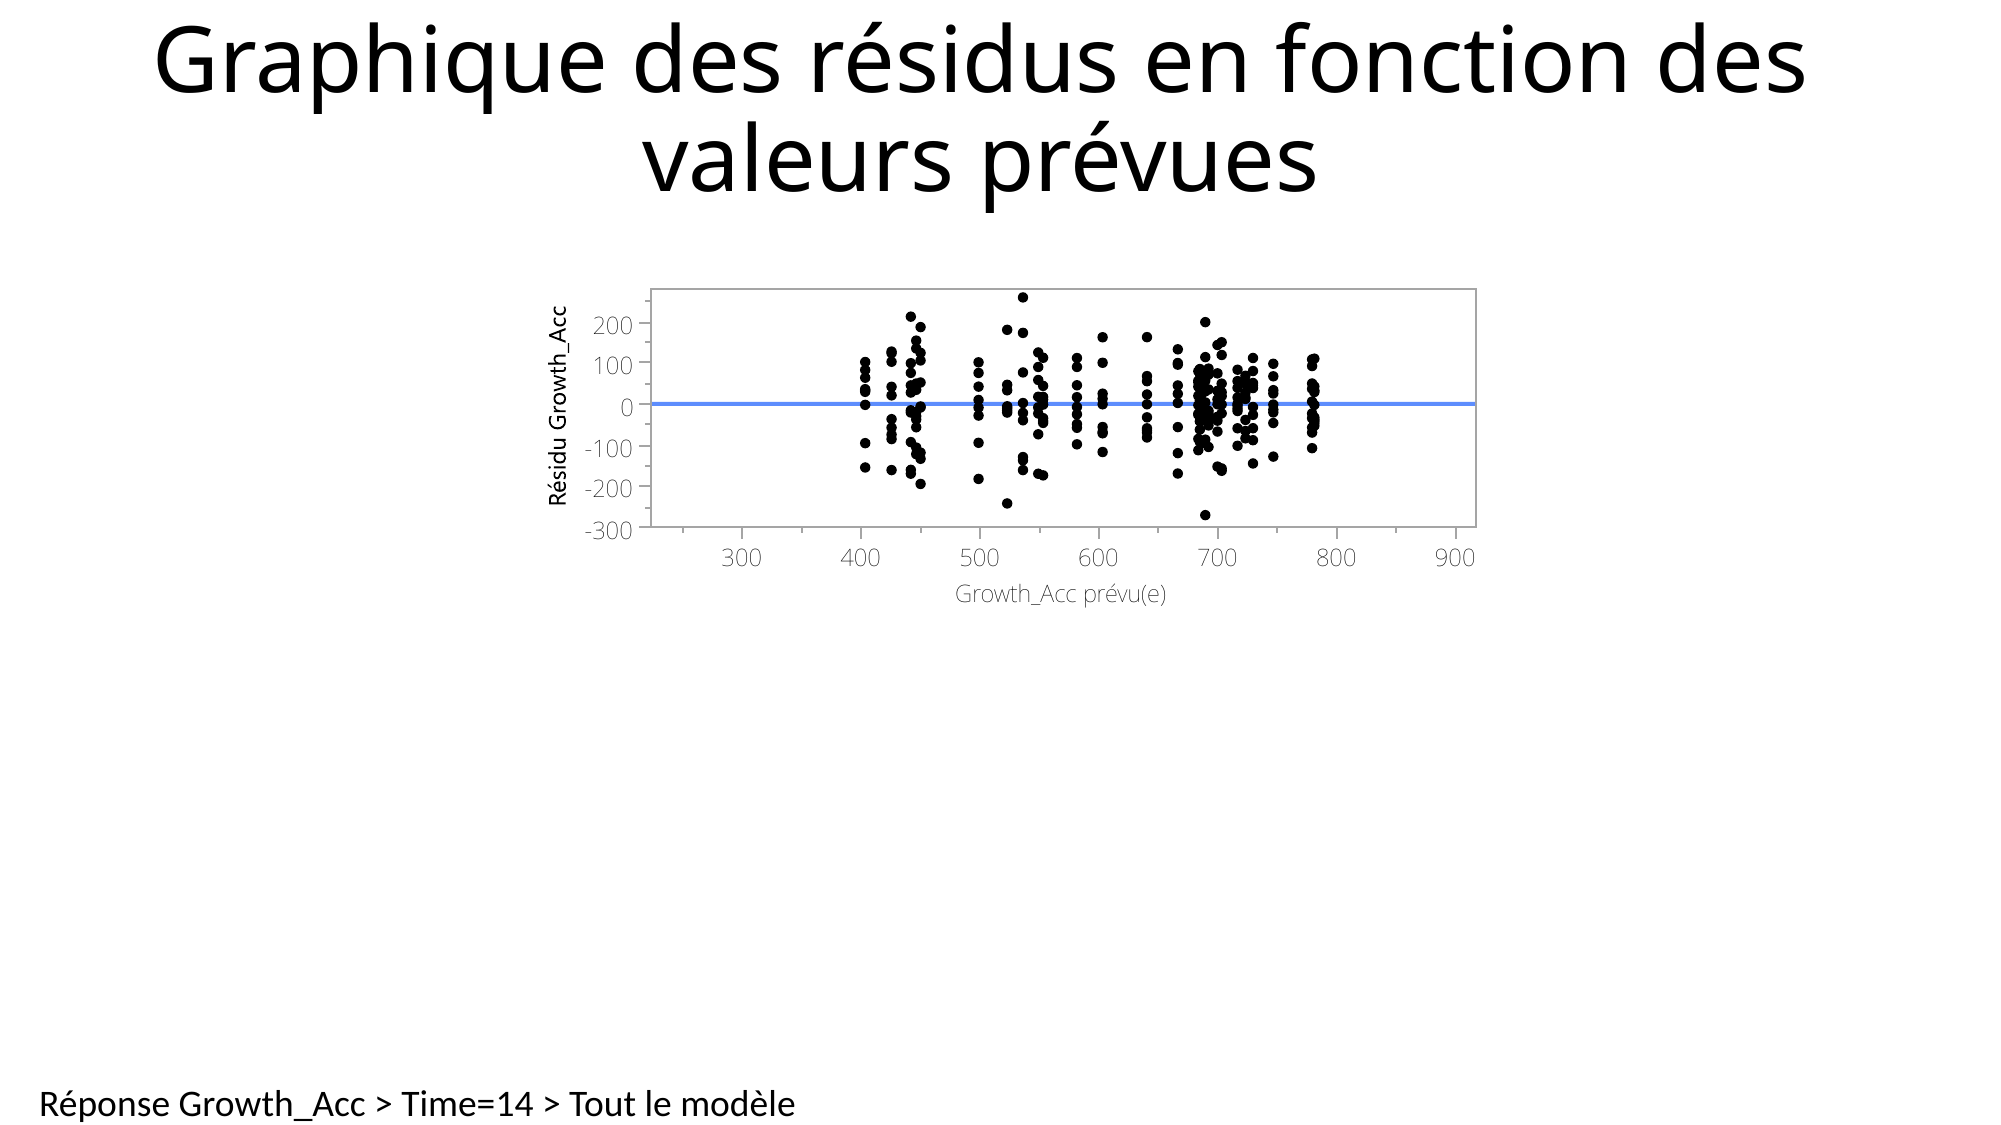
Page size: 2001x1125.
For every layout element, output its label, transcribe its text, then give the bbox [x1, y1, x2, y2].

picture [528, 270, 1510, 629]
title Graphique des résidus en fonction des valeurs prévues [0, 0, 1963, 225]
text_box Réponse Growth_Acc > Time=14 > Tout le modèle [39, 1079, 797, 1125]
